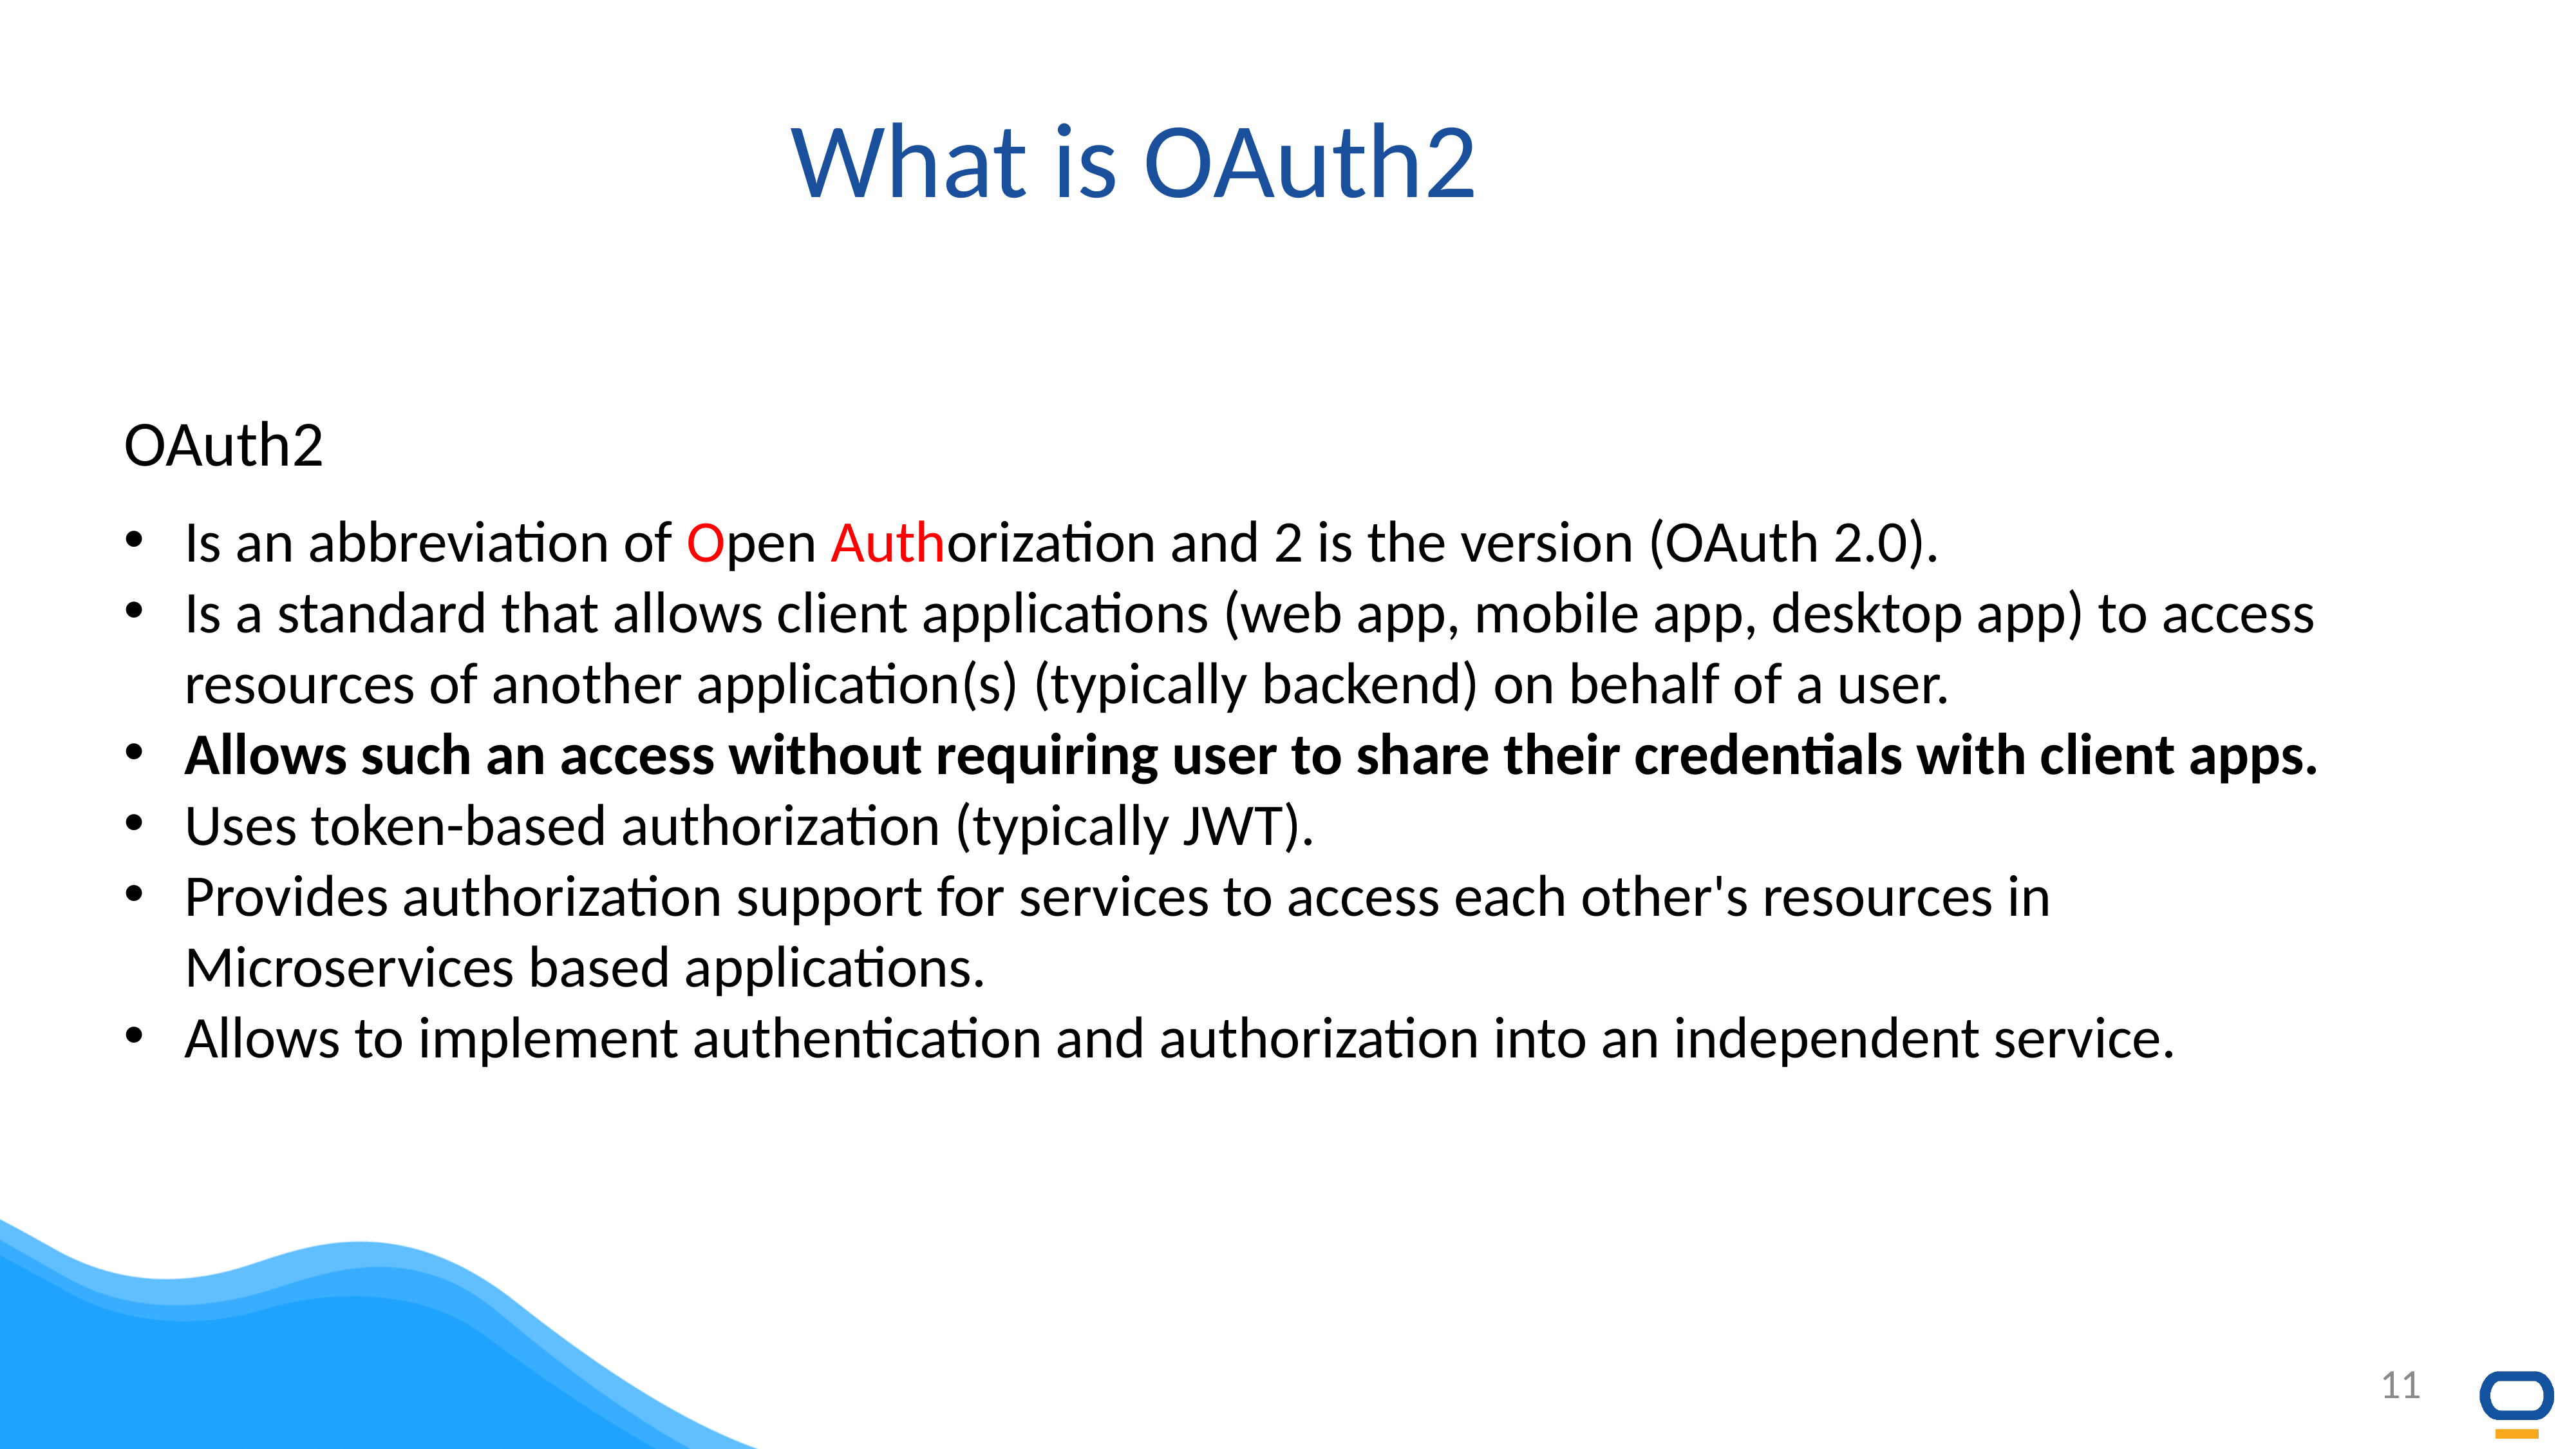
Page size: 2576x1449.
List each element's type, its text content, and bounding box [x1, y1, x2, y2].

picture [2475, 1365, 2558, 1443]
text_box OAuth2 Is an abbreviation of Open Authorization and 2 is the version (OAuth 2.0). Is a standard that allows client applications (web app, mobile app, desktop app) to access resources of another application(s) (typically backend) on behalf of a user. Allows such an access without requiring user to share their credentials with client apps. Uses token-based authorization (typically JWT). Provides authorization support for services to access each other's resources in Microservices based applications. Allows to implement authentication and authorization into an independent service. [114, 358, 2380, 1074]
text_box What is OAuth2 [146, 85, 2123, 224]
picture [0, 1190, 805, 1449]
slide_number 11 [1846, 1343, 2447, 1421]
